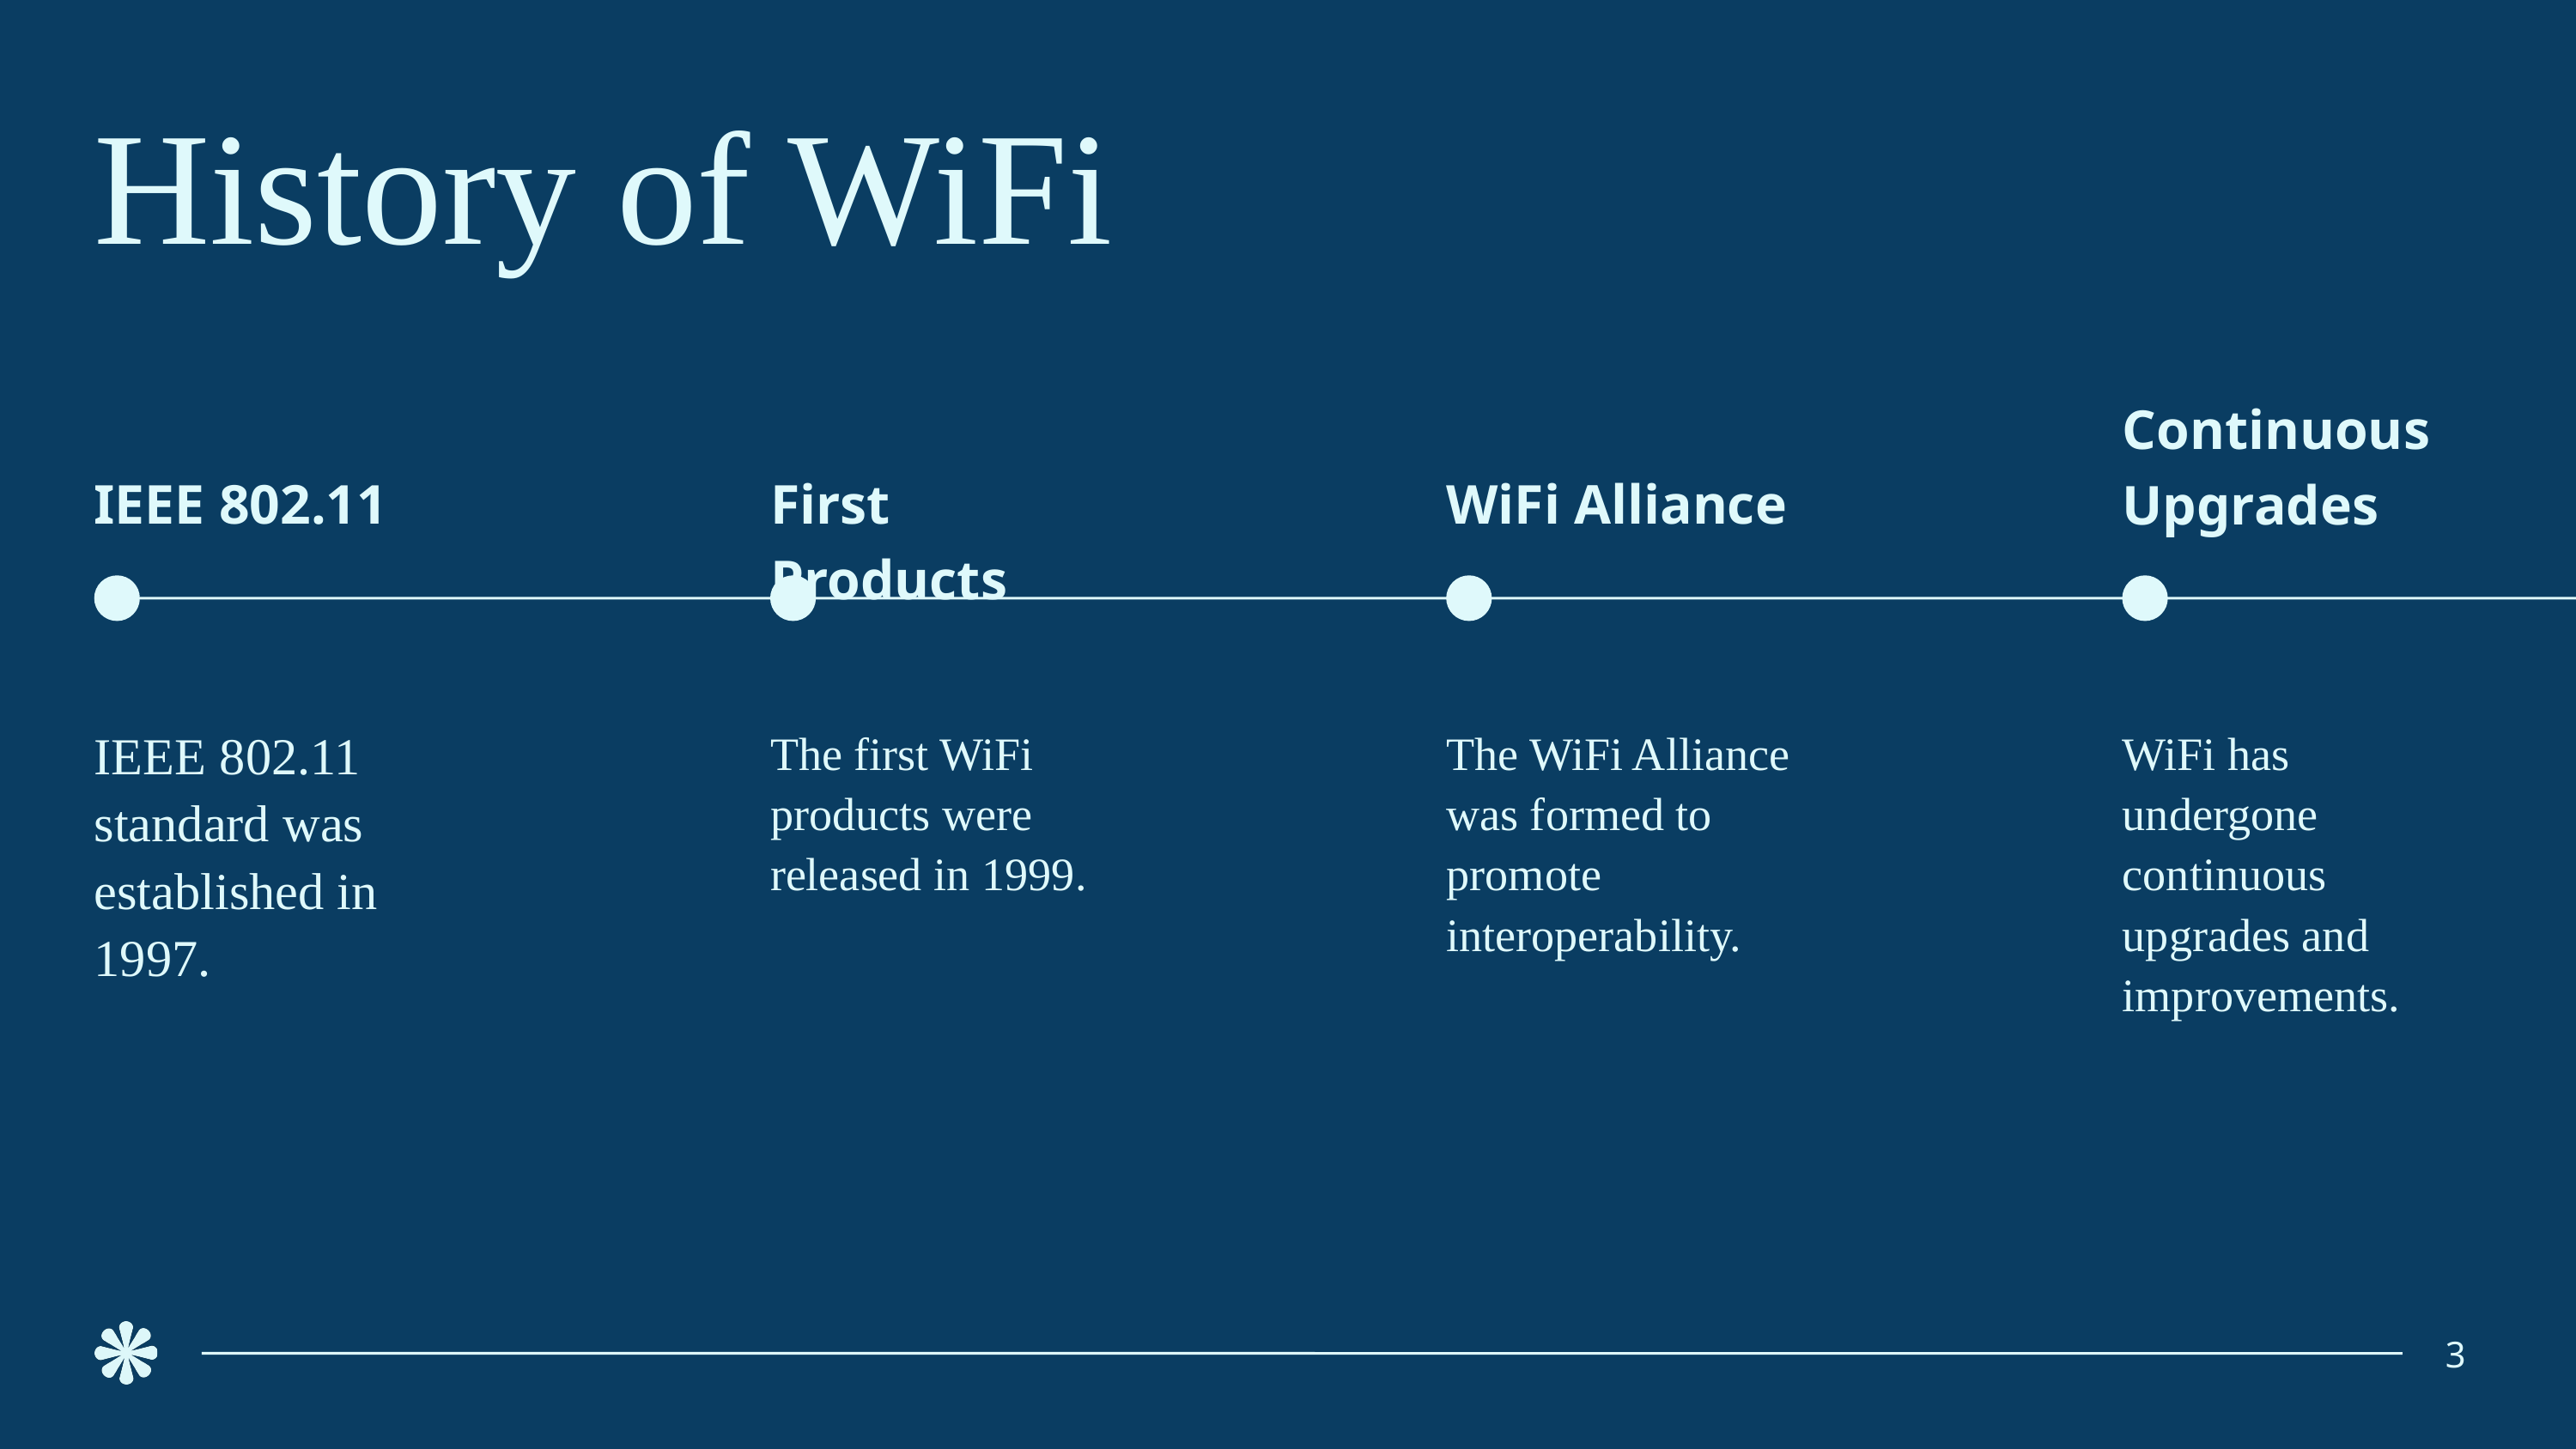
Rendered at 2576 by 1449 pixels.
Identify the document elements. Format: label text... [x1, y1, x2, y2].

text_box WiFi Alliance [1446, 459, 1808, 536]
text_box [2122, 575, 2168, 621]
text_box [94, 1321, 158, 1385]
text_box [94, 575, 141, 621]
text_box The WiFi Alliance was formed to promote interoperability. [1446, 718, 1808, 961]
text_box WiFi has undergone continuous upgrades and improvements. [2122, 718, 2484, 1022]
text_box History of WiFi [94, 99, 2482, 276]
text_box First Products [819, 598, 1133, 610]
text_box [769, 575, 817, 621]
text_box IEEE 802.11 standard was established in 1997. [94, 717, 457, 988]
text_box First Products [770, 459, 1133, 597]
text_box IEEE 802.11 [94, 459, 457, 536]
text_box The first WiFi products were released in 1999. [770, 718, 1133, 900]
text_box 3 [2445, 1325, 2466, 1376]
text_box Continuous Upgrades [2122, 385, 2484, 536]
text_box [1445, 575, 1492, 621]
